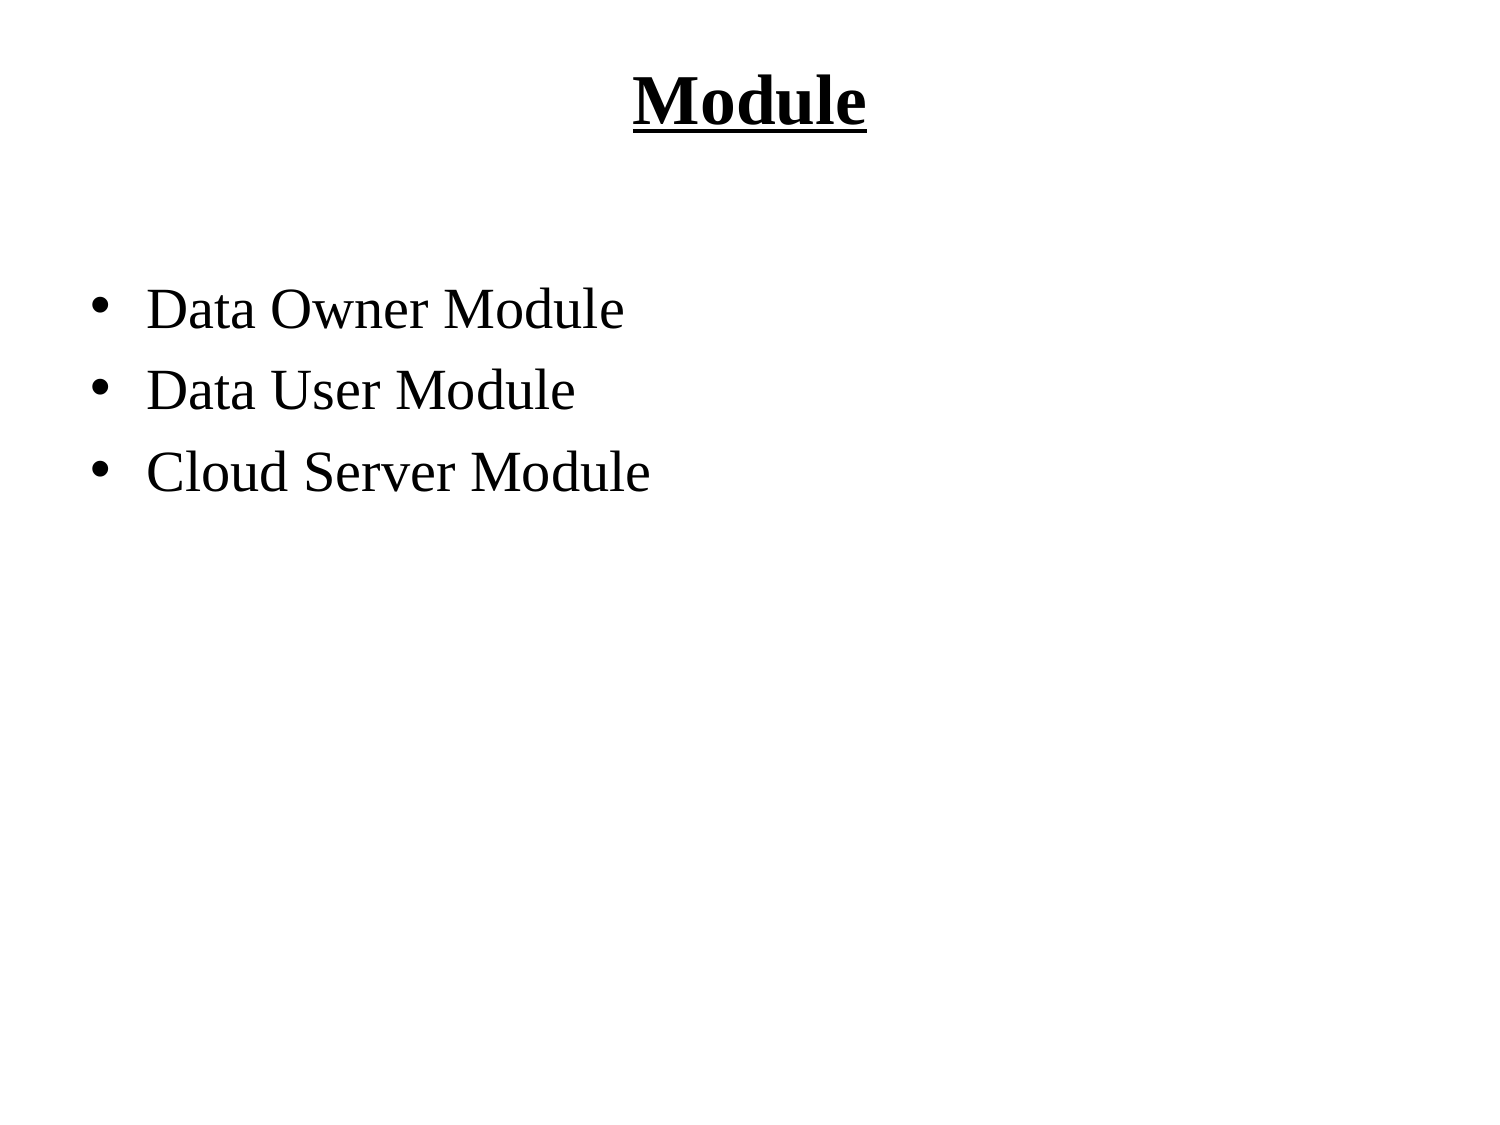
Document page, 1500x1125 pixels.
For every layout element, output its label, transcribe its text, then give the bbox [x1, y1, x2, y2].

title Module [75, 45, 1425, 233]
list Data Owner Module Data User Module Cloud Server Module [75, 262, 1425, 1005]
